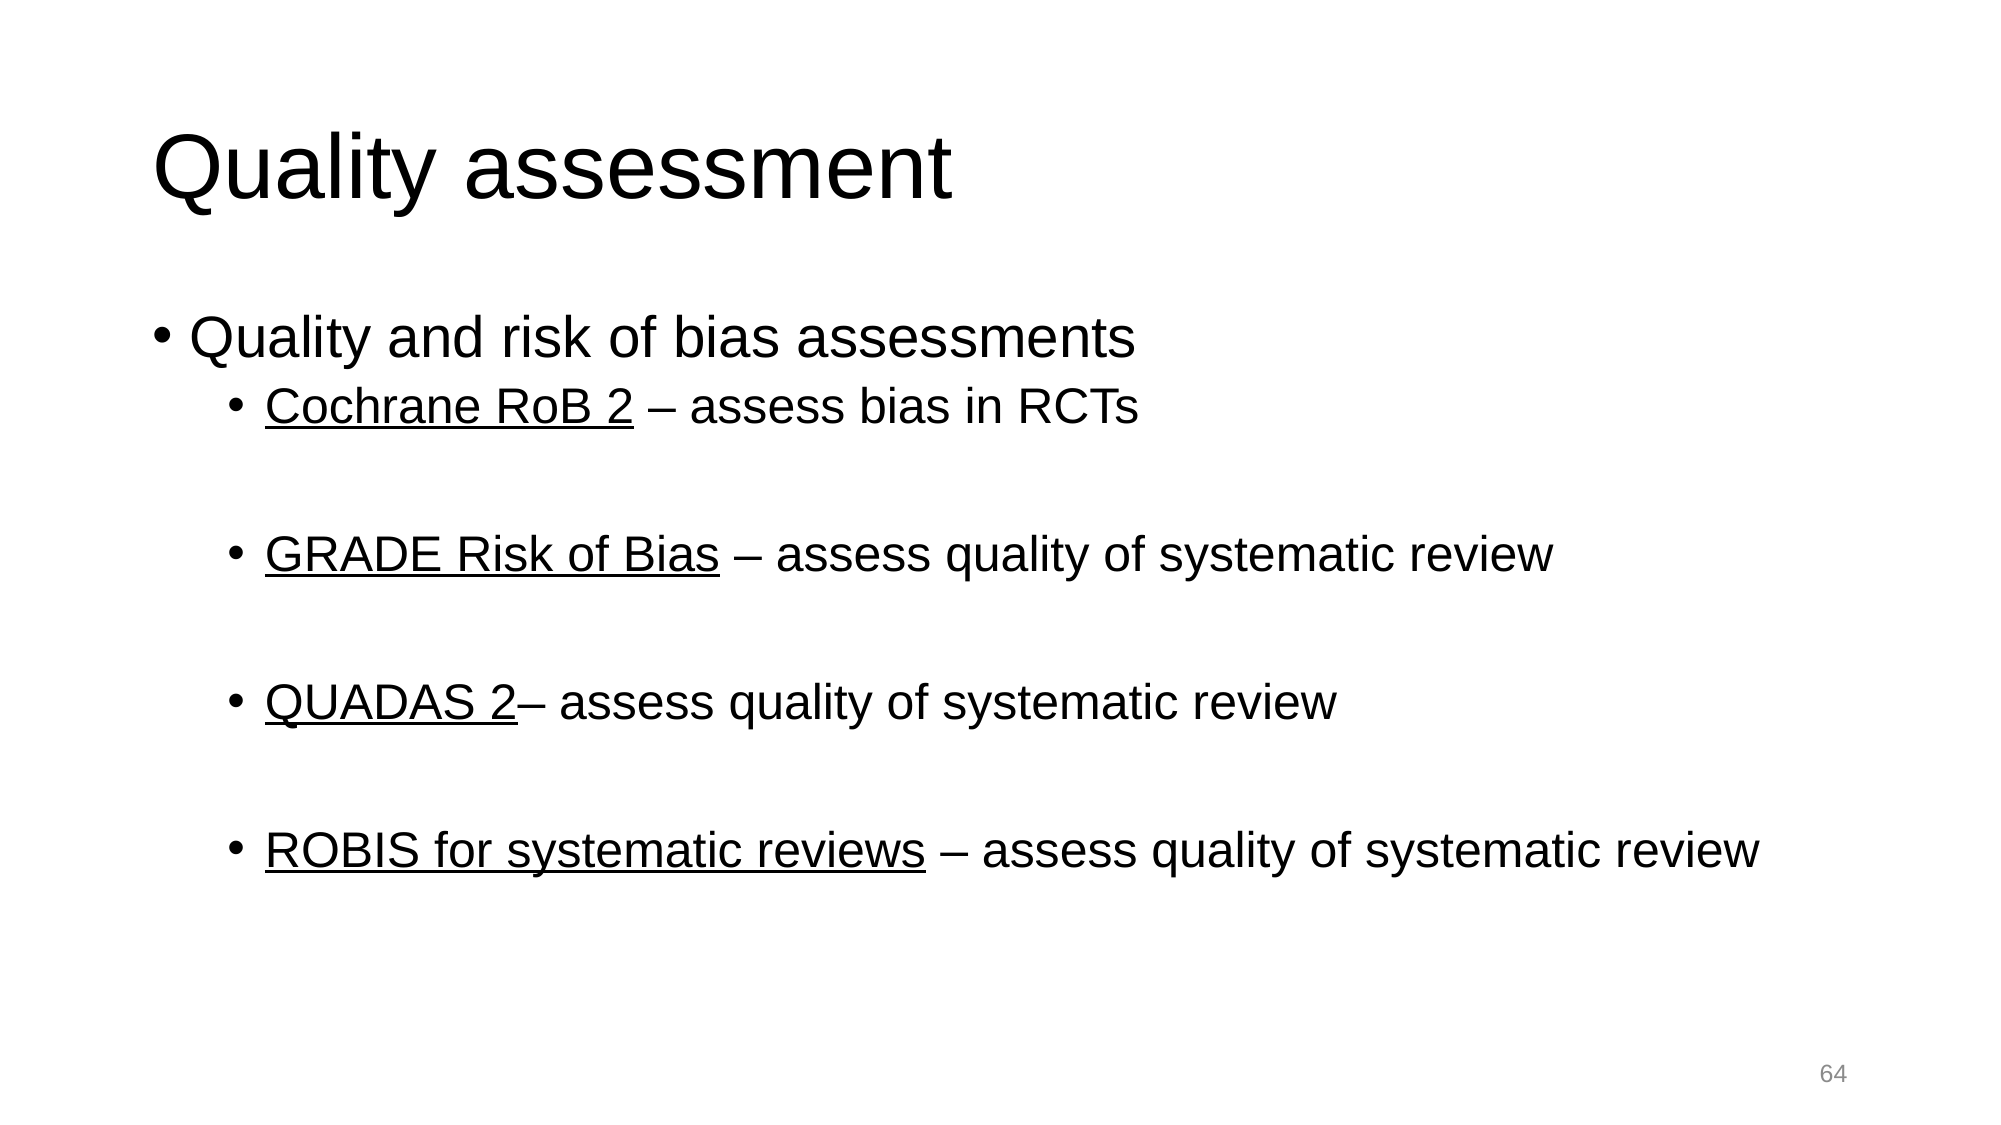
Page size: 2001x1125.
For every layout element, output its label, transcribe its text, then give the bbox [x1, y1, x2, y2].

title Quality assessment [137, 59, 1863, 278]
list Quality and risk of bias assessments Cochrane RoB 2 – assess bias in RCTs GRADE Risk of Bias – assess quality of systematic review QUADAS 2– assess quality of systematic review ROBIS for systematic reviews – assess quality of systematic review [137, 299, 1863, 1014]
slide_number 63 [1412, 1042, 1863, 1103]
